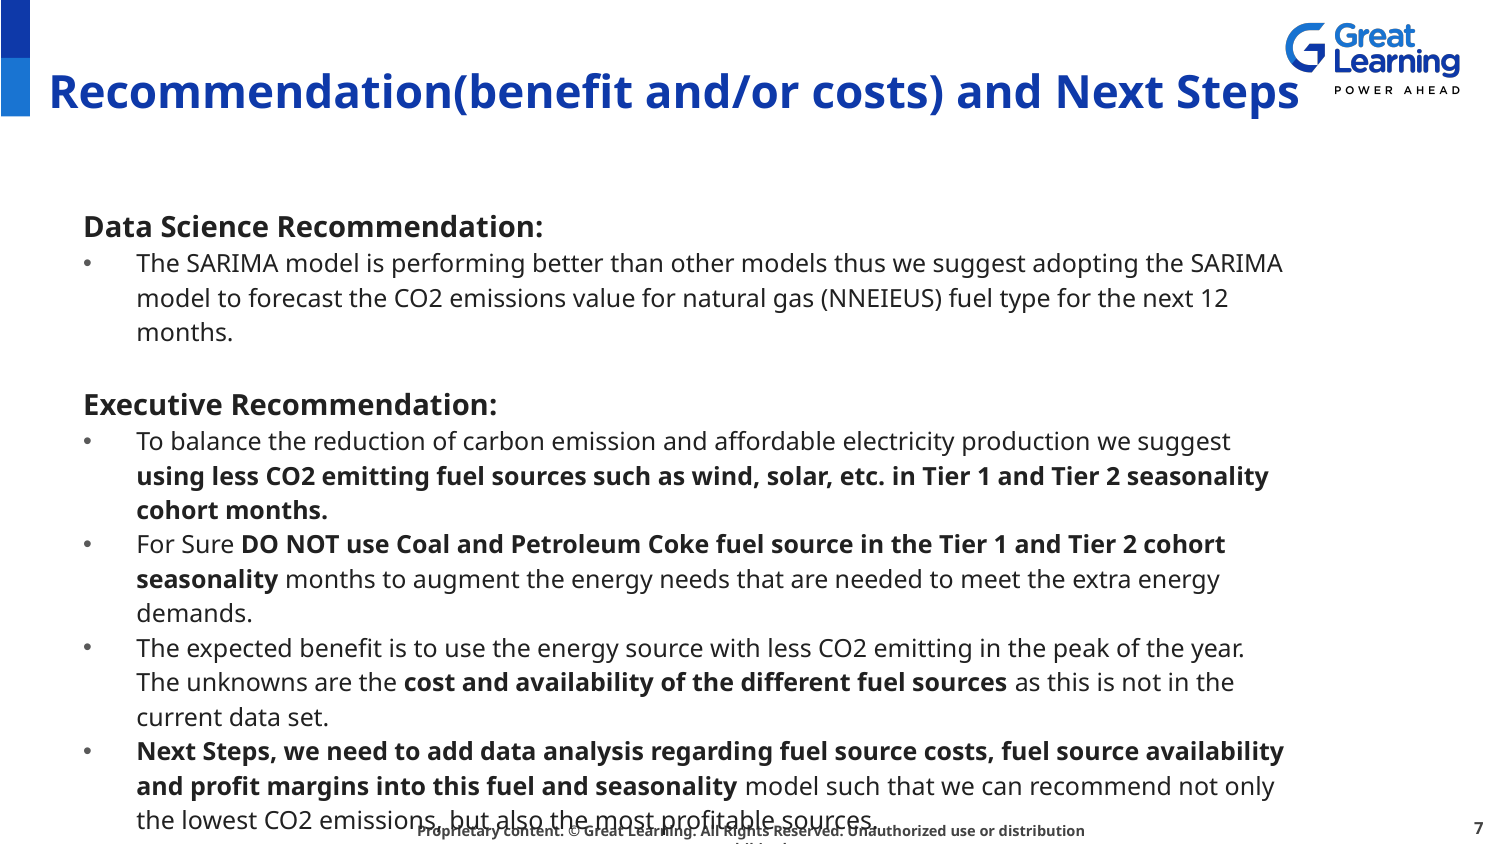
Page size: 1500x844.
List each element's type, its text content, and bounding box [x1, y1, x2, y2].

slide_number 7 [1448, 811, 1500, 844]
text_box Data Science Recommendation: The SARIMA model is performing better than other models thus we suggest adopting the SARIMA model to forecast the CO2 emissions value for natural gas (NNEIEUS) fuel type for the next 12 months. Executive Recommendation: To balance the reduction of carbon emission and affordable electricity production we suggest using less CO2 emitting fuel sources such as wind, solar, etc. in Tier 1 and Tier 2 seasonality cohort months. For Sure DO NOT use Coal and Petroleum Coke fuel source in the Tier 1 and Tier 2 cohort seasonality months to augment the energy needs that are needed to meet the extra energy demands. The expected benefit is to use the energy source with less CO2 emitting in the peak of the year. The unknowns are the cost and availability of the different fuel sources as this is not in the current data set. Next Steps, we need to add data analysis regarding fuel source costs, fuel source availability and profit margins into this fuel and seasonality model such that we can recommend not only the lowest CO2 emissions, but also the most profitable sources. [46, 188, 1306, 797]
picture [1258, 11, 1487, 106]
title Recommendation(benefit and/or costs) and Next Steps [33, 47, 1431, 142]
